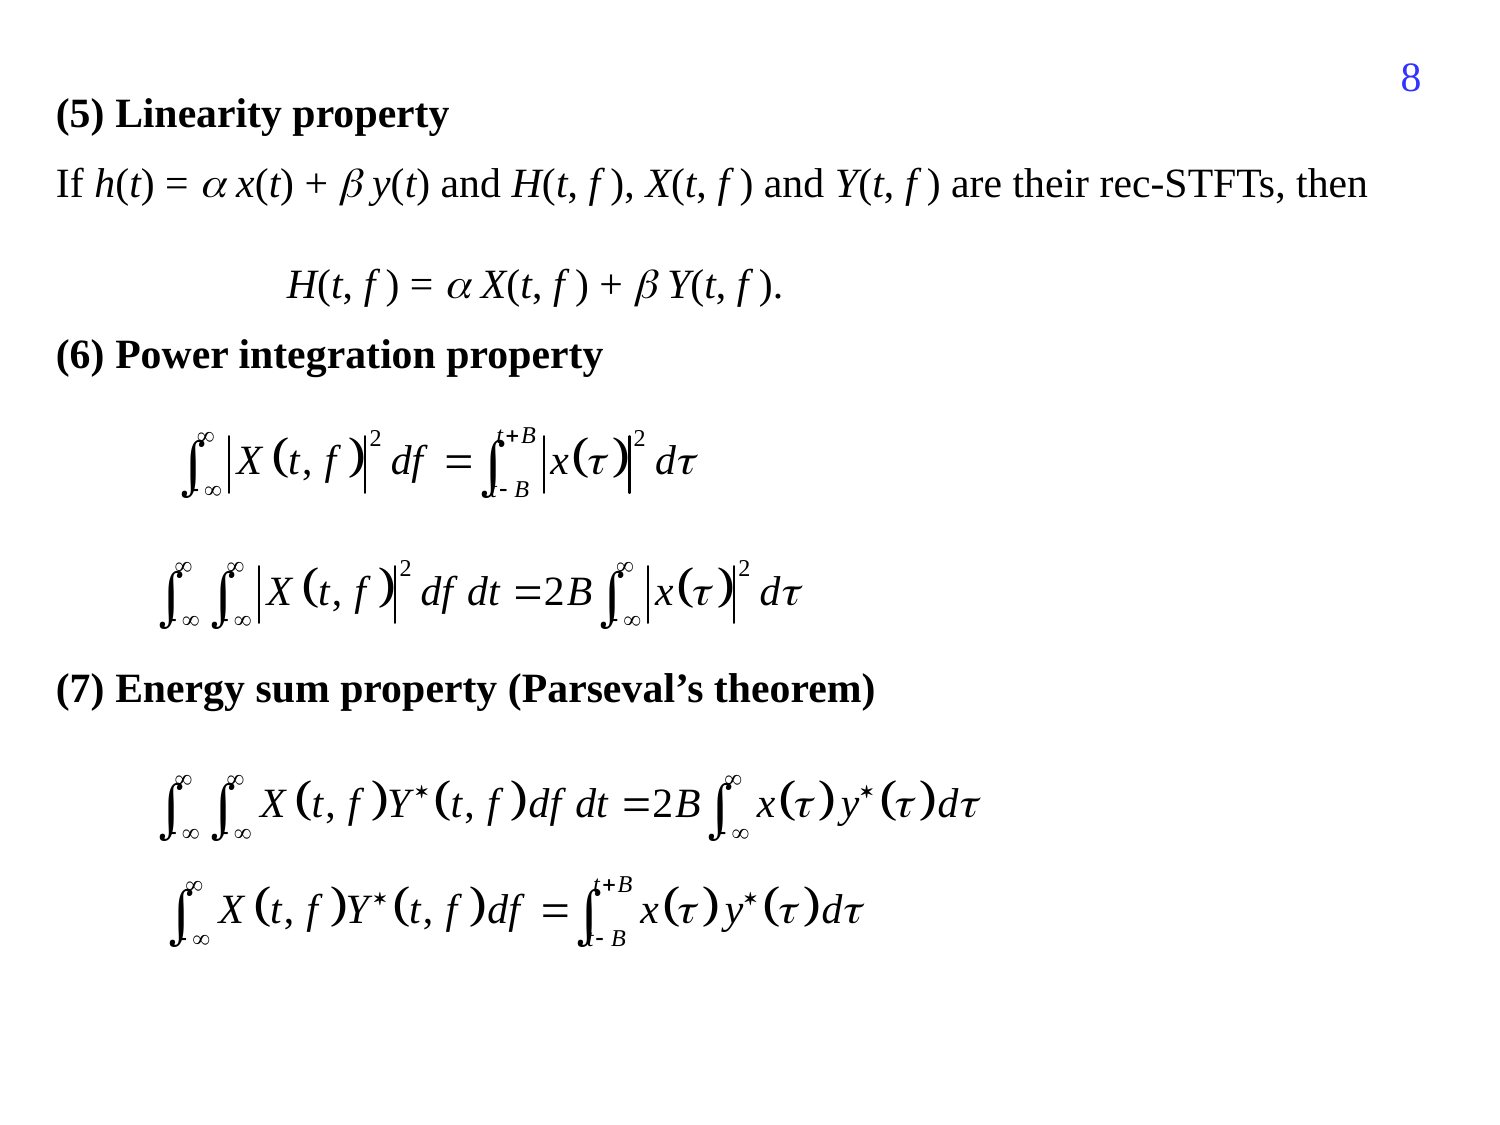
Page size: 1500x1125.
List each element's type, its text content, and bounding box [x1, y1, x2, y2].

text_box (5) Linearity property If h(t) =  x(t) +  y(t) and H(t, f ), X(t, f ) and Y(t, f ) are their rec-STFTs, then H(t, f ) =  X(t, f ) +  Y(t, f ). (6) Power integration property (7) Energy sum property (Parseval’s theorem) [41, 78, 1412, 524]
text_box (5) Linearity property If h(t) =  x(t) +  y(t) and H(t, f ), X(t, f ) and Y(t, f ) are their rec-STFTs, then H(t, f ) =  X(t, f ) +  Y(t, f ). (6) Power integration property (7) Energy sum property (Parseval’s theorem) [41, 526, 1412, 1002]
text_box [148, 550, 807, 633]
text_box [170, 420, 703, 505]
slide_number 57 [1304, 42, 1437, 122]
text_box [159, 869, 871, 954]
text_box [148, 762, 987, 845]
